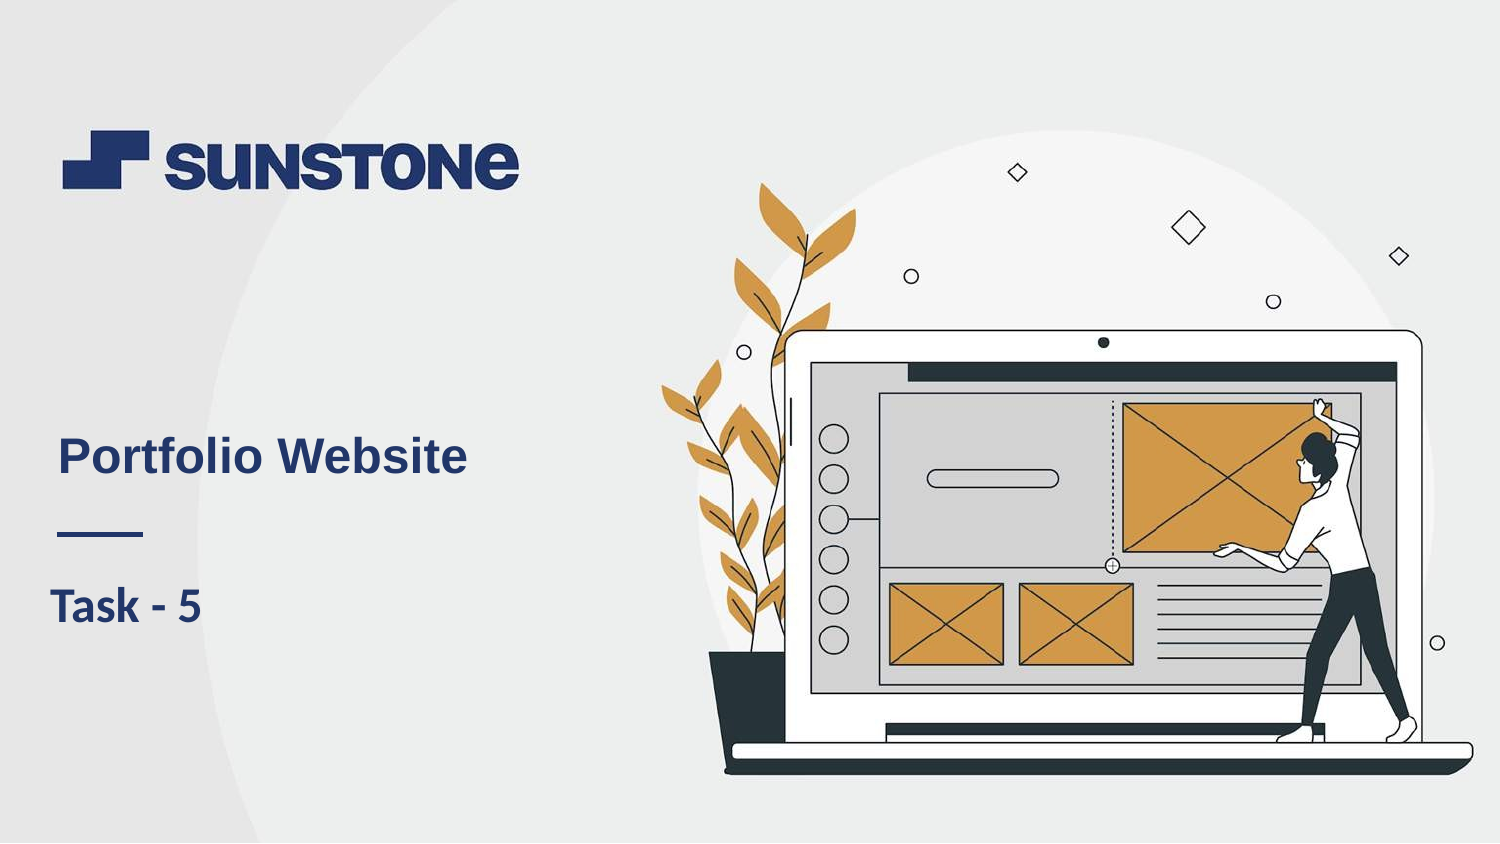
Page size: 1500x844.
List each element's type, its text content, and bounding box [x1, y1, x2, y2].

text_box Task - 5 [50, 570, 388, 633]
picture [0, 0, 1500, 843]
title Portfolio Website [55, 421, 675, 565]
